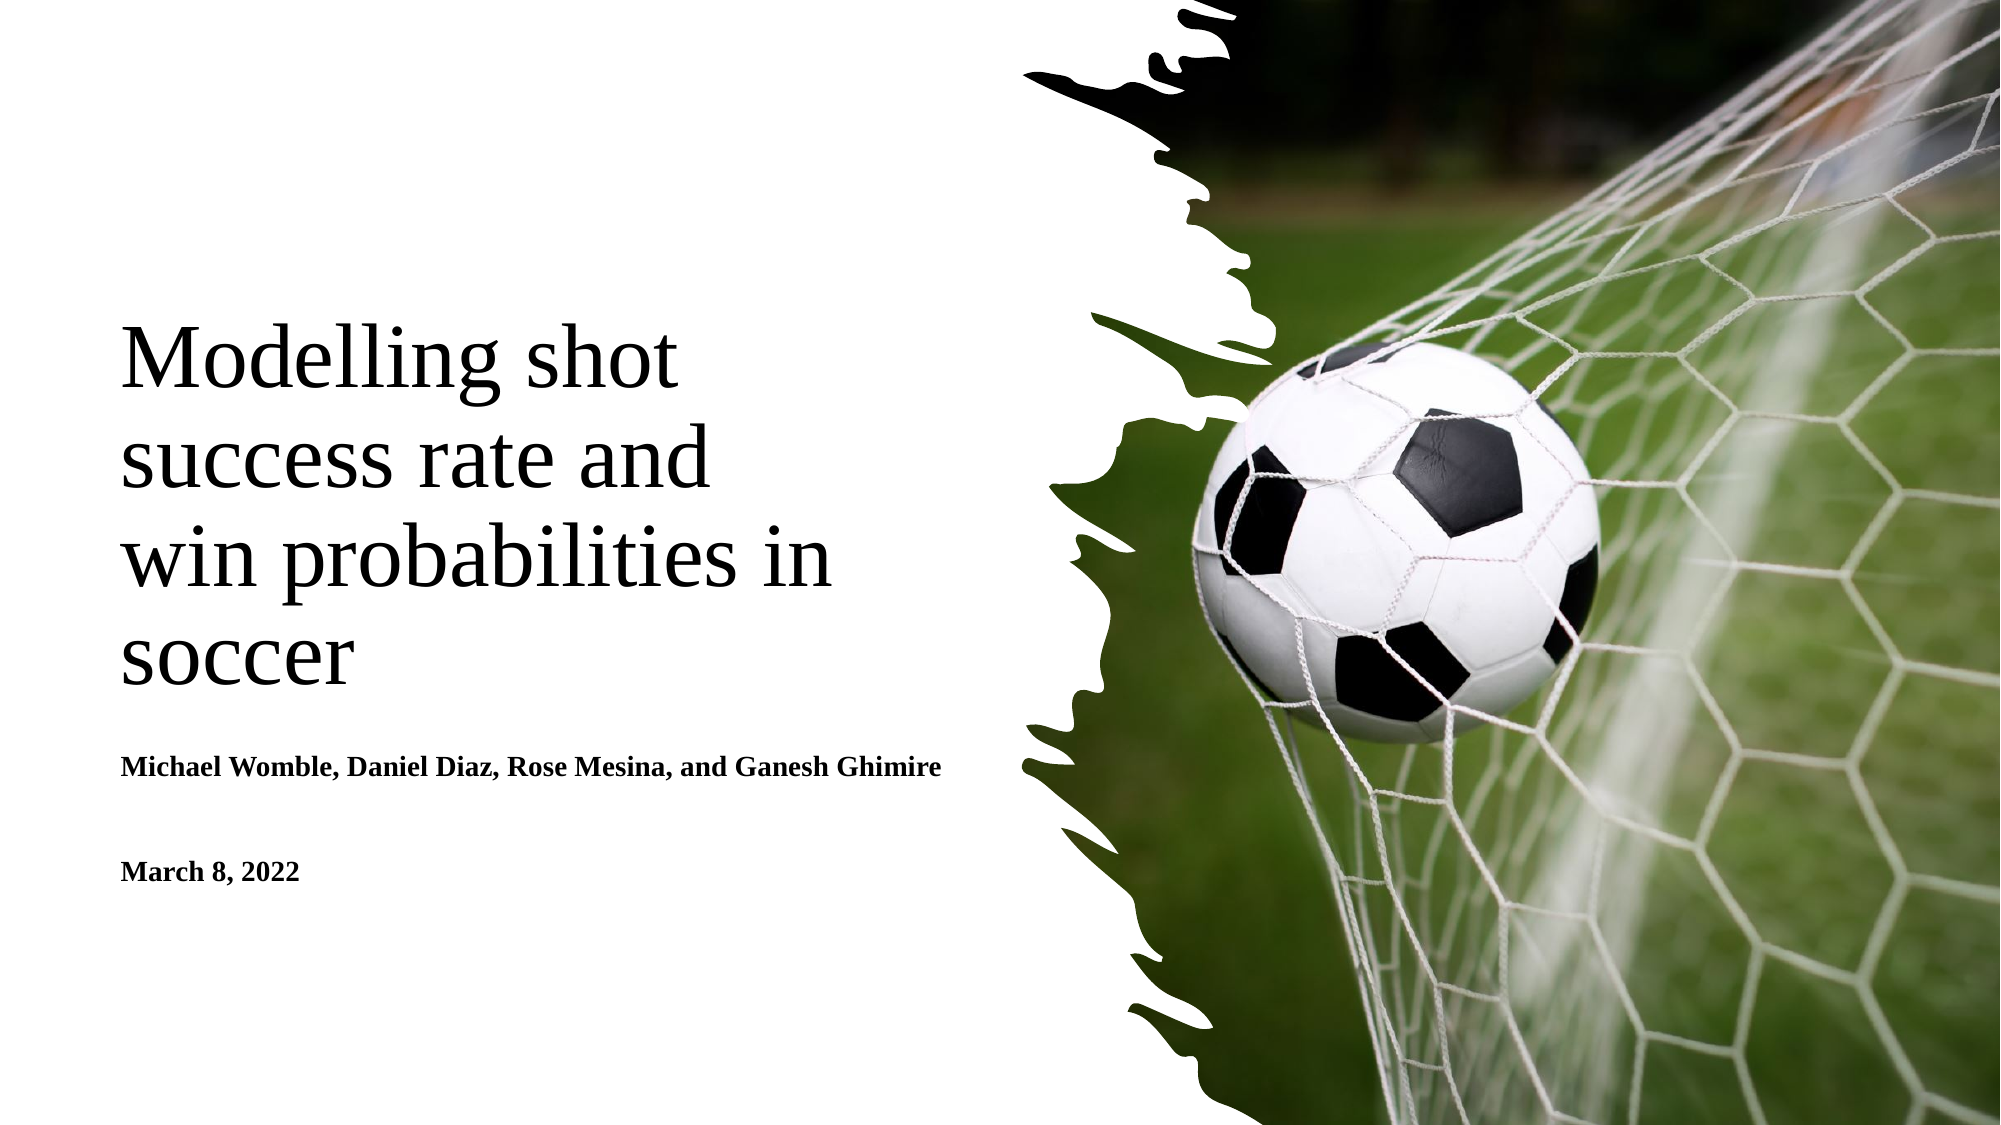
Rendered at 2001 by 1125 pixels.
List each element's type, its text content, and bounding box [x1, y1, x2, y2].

subtitle Michael Womble, Daniel Diaz, Rose Mesina, and Ganesh Ghimire March 8, 2022 [105, 743, 979, 872]
picture [1021, 0, 2000, 1125]
title Modelling shot success rate and win probabilities in soccer [105, 102, 864, 713]
